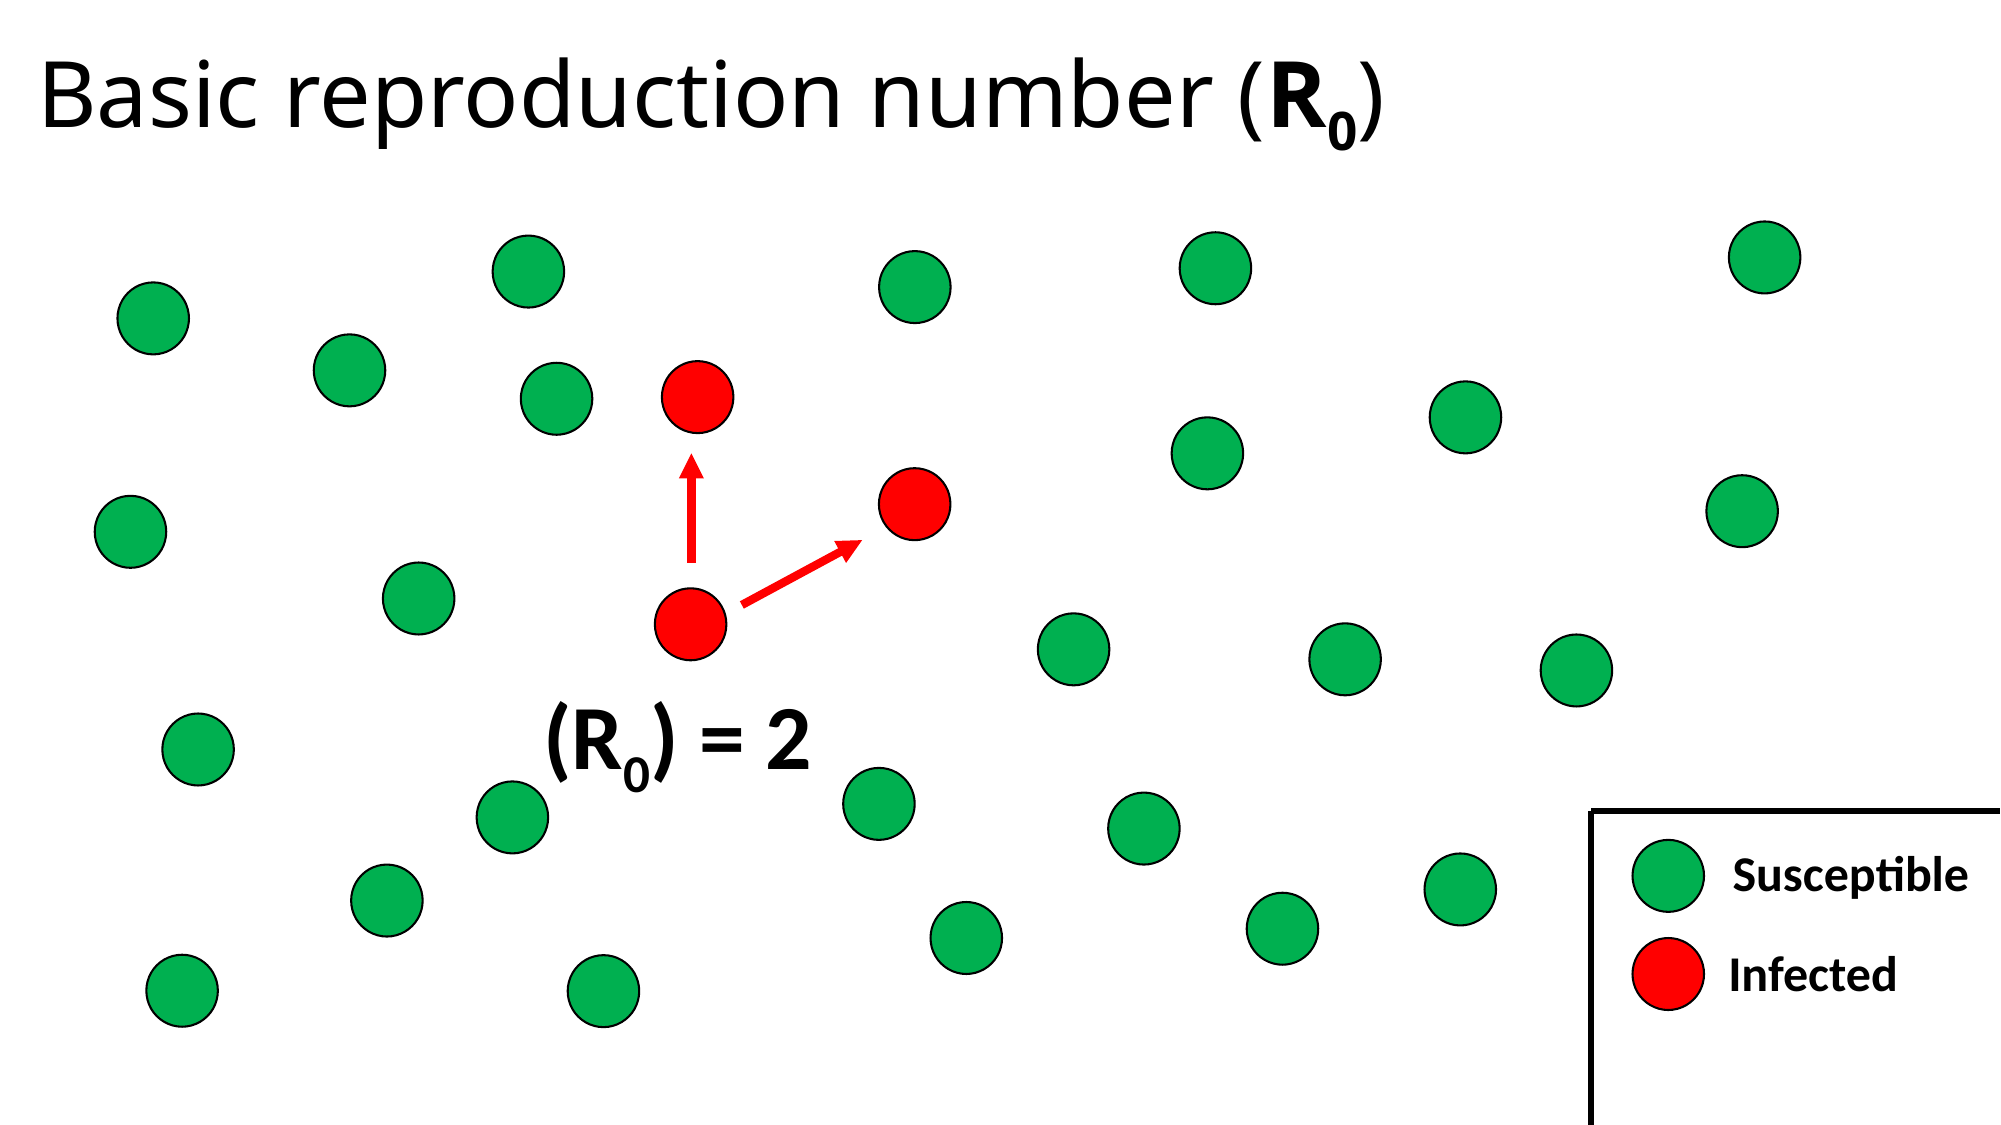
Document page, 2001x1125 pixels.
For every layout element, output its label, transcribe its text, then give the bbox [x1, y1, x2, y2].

text_box [116, 281, 191, 356]
text_box [1036, 612, 1111, 687]
text_box [1428, 380, 1503, 455]
text_box [1308, 622, 1382, 697]
text_box [1705, 474, 1779, 549]
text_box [741, 540, 863, 605]
text_box [475, 780, 550, 855]
text_box [161, 712, 235, 787]
text_box [519, 361, 594, 436]
text_box [1727, 220, 1802, 295]
text_box Susceptible [1717, 834, 1985, 910]
text_box (R0) = 2 [528, 670, 842, 811]
text_box [1631, 838, 1706, 913]
text_box [1423, 852, 1498, 927]
text_box [653, 587, 728, 662]
text_box [381, 561, 456, 636]
text_box [145, 953, 219, 1028]
text_box [878, 250, 952, 325]
title Basic reproduction number (R0) [22, 16, 1879, 171]
text_box [312, 333, 387, 408]
text_box [491, 234, 566, 309]
text_box [1178, 231, 1253, 306]
text_box [566, 954, 641, 1029]
text_box [929, 900, 1004, 976]
text_box [1539, 633, 1614, 708]
text_box [1631, 936, 1706, 1012]
text_box Infected [1713, 934, 1913, 1009]
text_box [842, 766, 916, 841]
text_box [660, 360, 735, 435]
text_box [1107, 791, 1181, 866]
text_box [1245, 891, 1320, 966]
text_box [350, 863, 424, 938]
text_box [1170, 416, 1245, 491]
text_box [93, 494, 168, 569]
text_box [877, 467, 952, 542]
